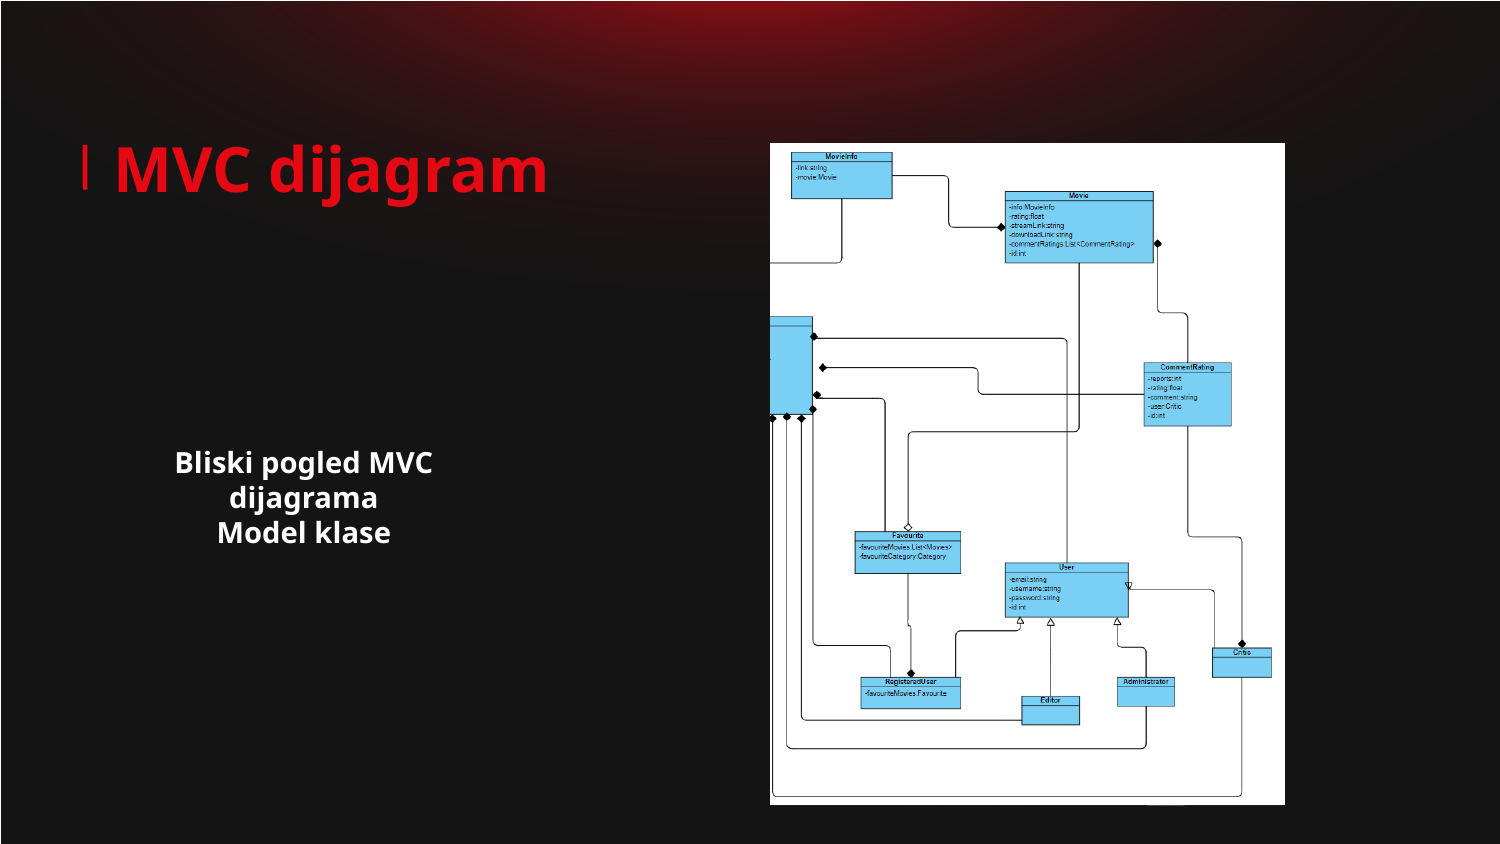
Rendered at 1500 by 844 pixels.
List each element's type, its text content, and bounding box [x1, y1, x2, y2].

text_box Bliski pogled MVC dijagrama Model klase [88, 421, 520, 573]
picture [2, 2, 1500, 844]
text_box MVC dijagram [98, 120, 1382, 215]
